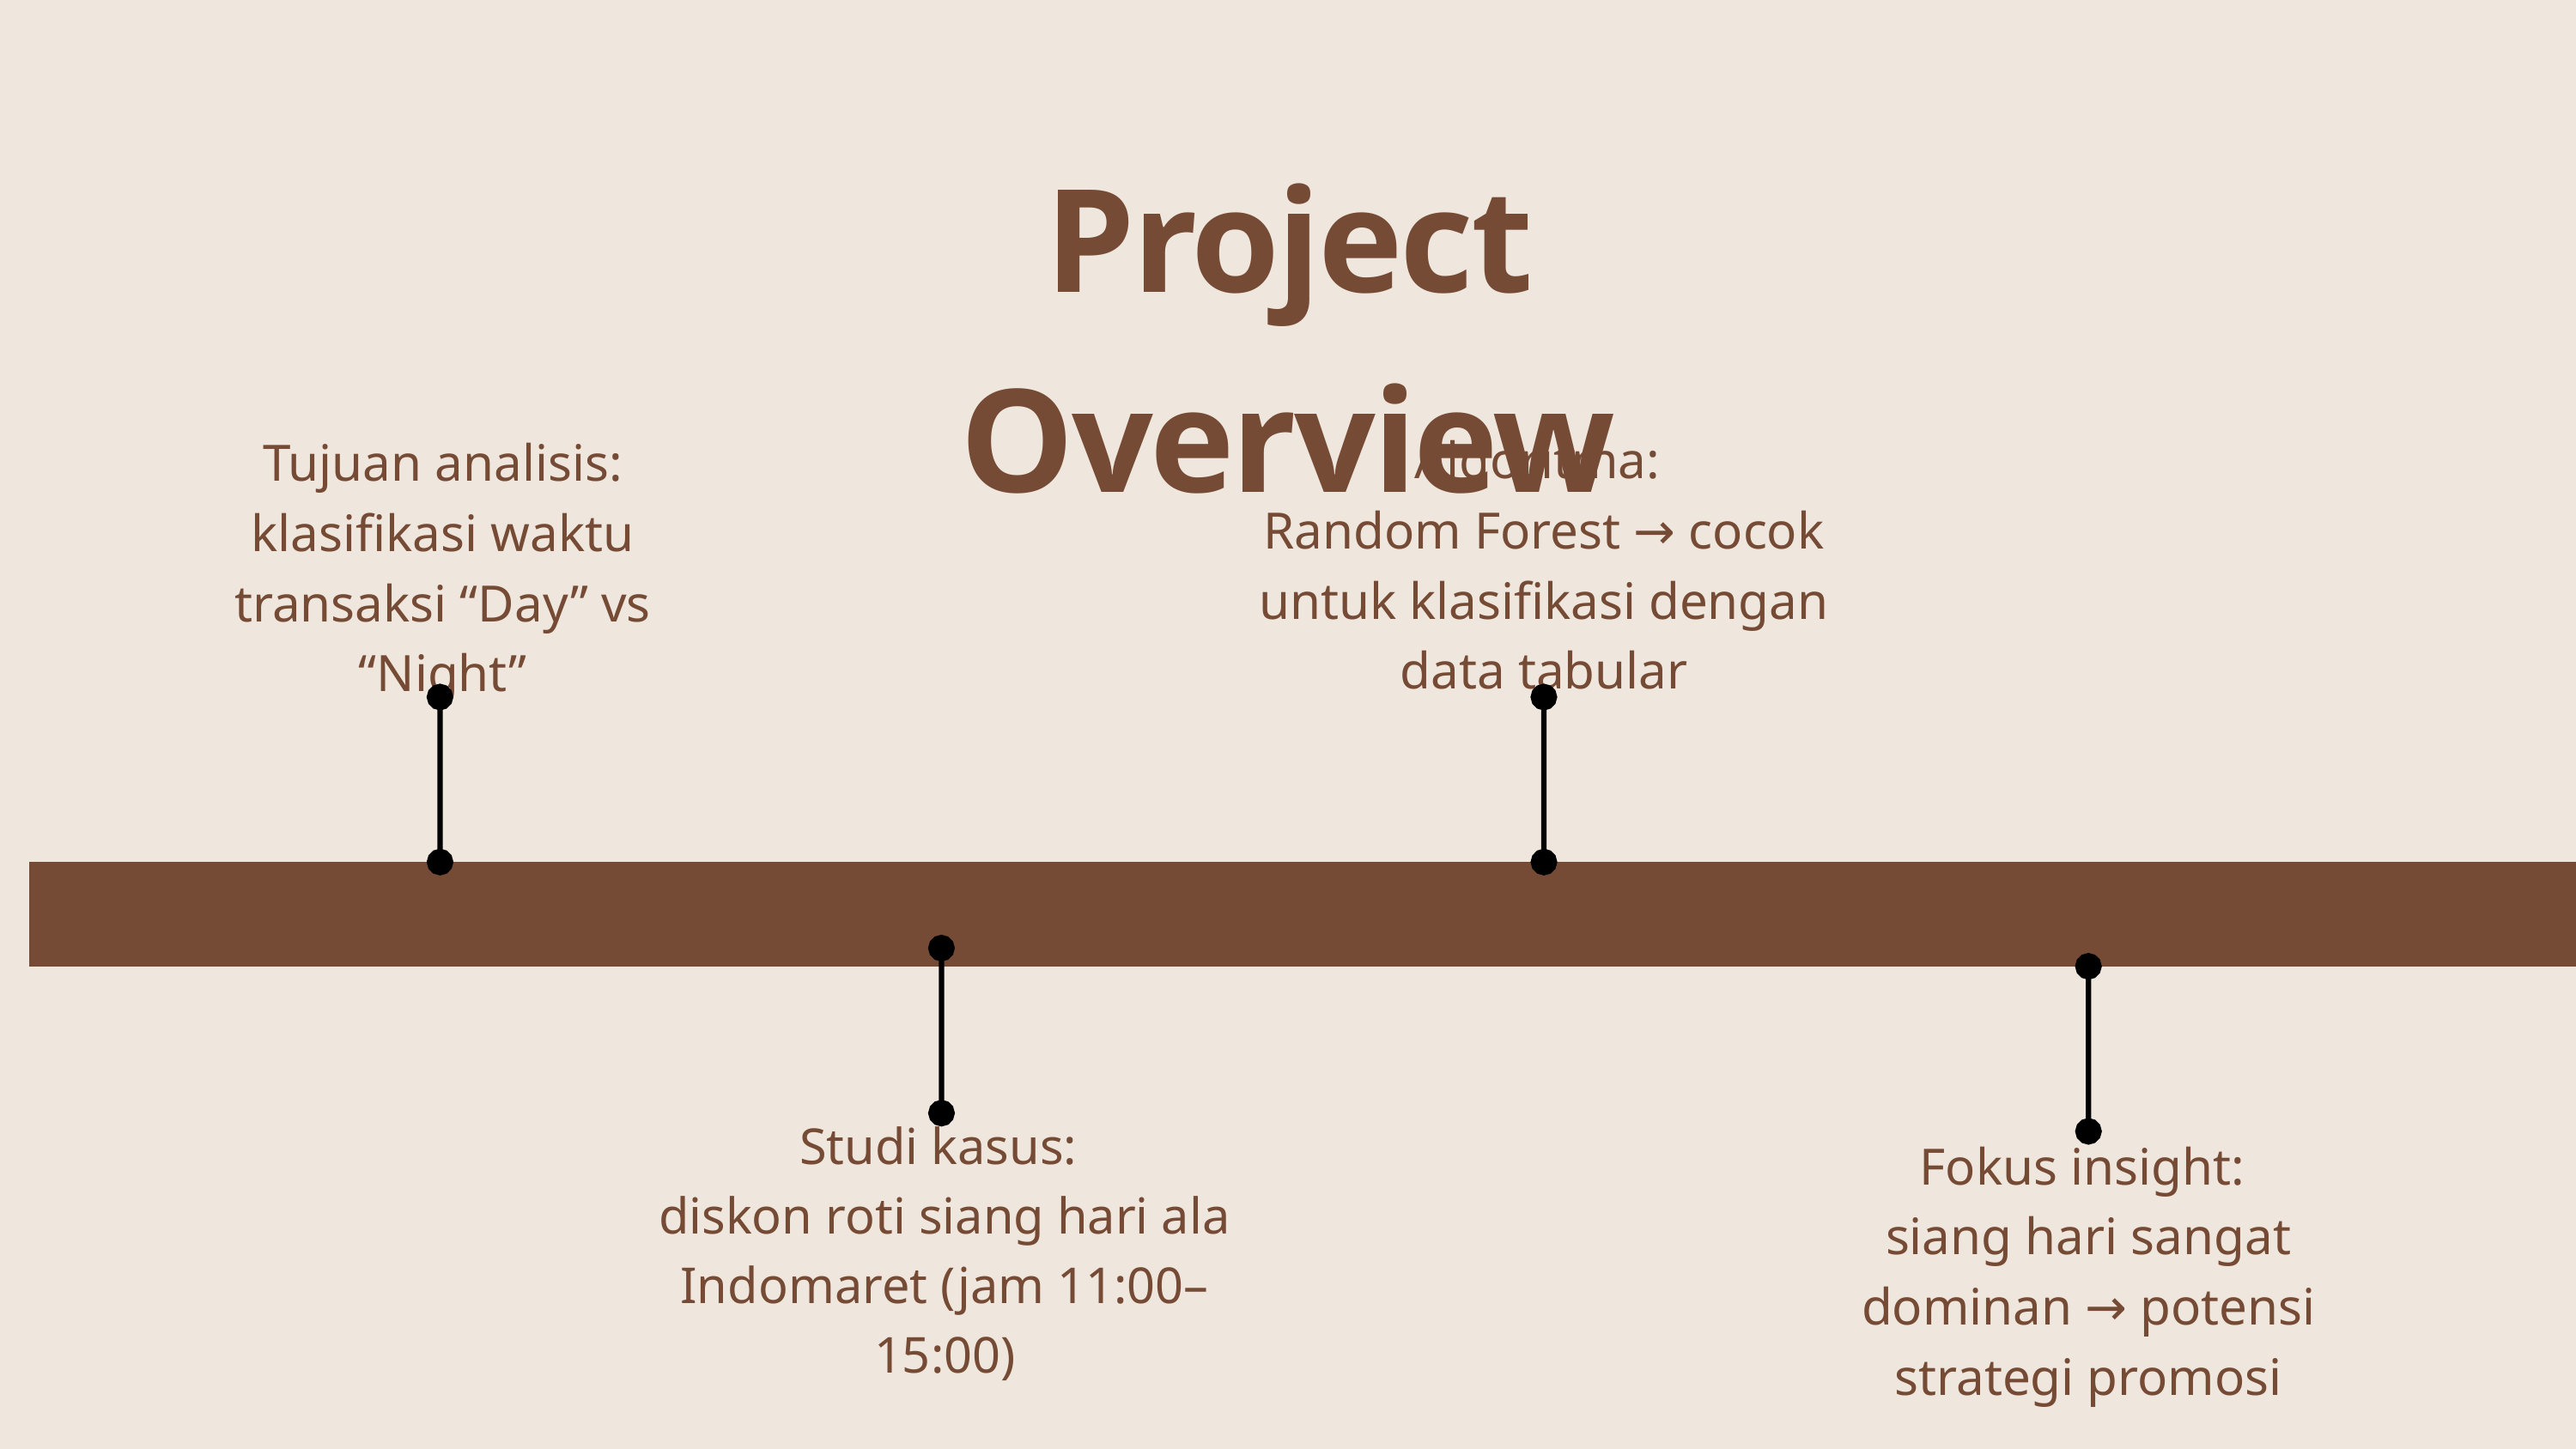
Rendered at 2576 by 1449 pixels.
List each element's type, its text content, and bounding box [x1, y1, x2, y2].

text_box [933, 974, 951, 1123]
text_box Algoritma: Random Forest → cocok untuk klasifikasi dengan data tabular [1210, 418, 1878, 700]
text_box Tujuan analisis: klasifikasi waktu transaksi “Day” vs “Night” [174, 421, 711, 702]
text_box [431, 688, 449, 861]
text_box [1534, 688, 1553, 861]
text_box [29, 861, 2576, 967]
text_box Studi kasus: diskon roti siang hari ala Indomaret (jam 11:00–15:00) [641, 1105, 1249, 1449]
text_box Project Overview [717, 120, 1859, 522]
text_box [2079, 974, 2098, 1141]
text_box Fokus insight: siang hari sangat dominan → potensi strategi promosi [1826, 1125, 2352, 1405]
